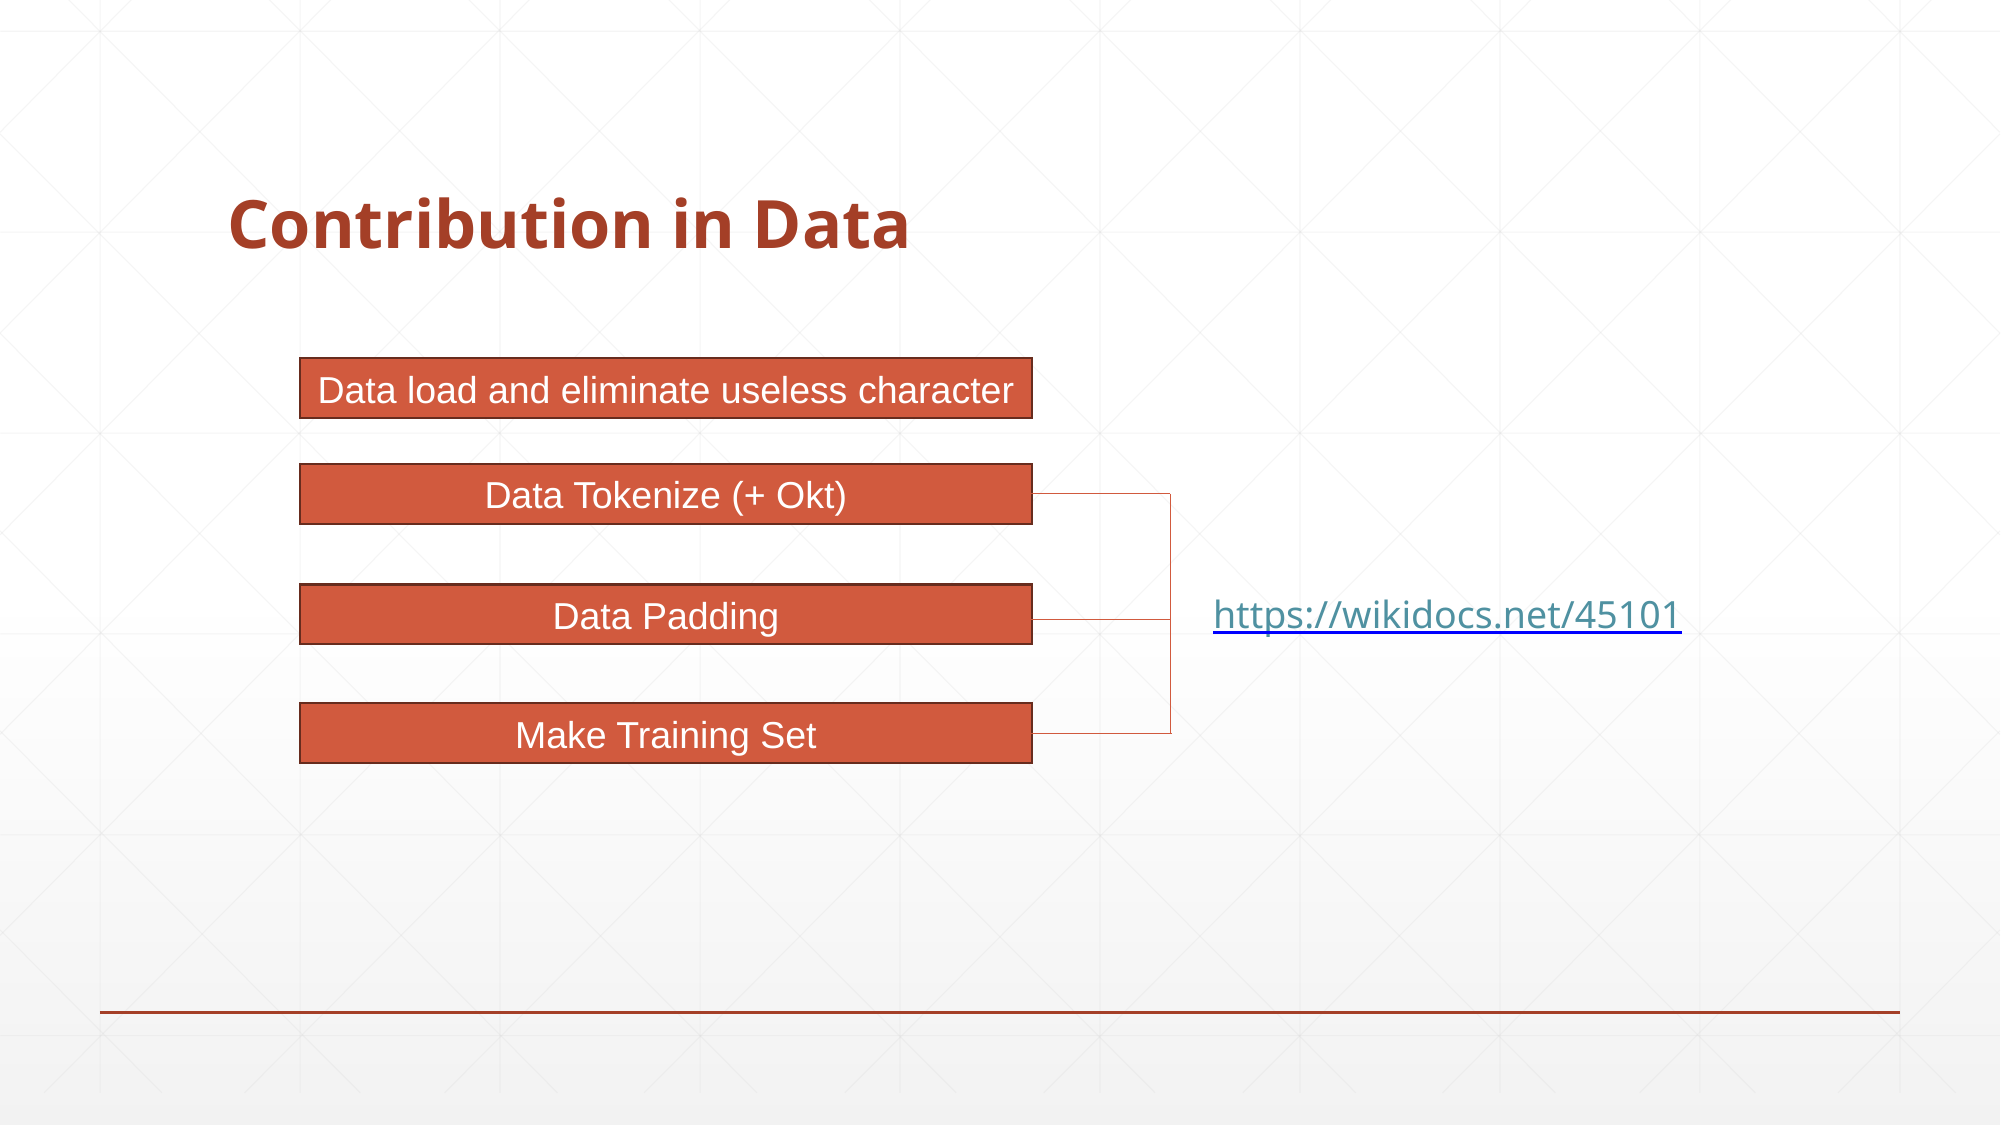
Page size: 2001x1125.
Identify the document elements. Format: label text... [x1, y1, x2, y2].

text_box Data Tokenize (+ Okt) [299, 463, 1033, 525]
text_box Data load and eliminate useless character [299, 357, 1033, 419]
text_box Data Padding [299, 583, 1033, 645]
title Contribution in Data [212, 82, 1788, 271]
text_box https://wikidocs.net/45101 [1198, 583, 1788, 694]
text_box Make Training Set [299, 702, 1033, 764]
